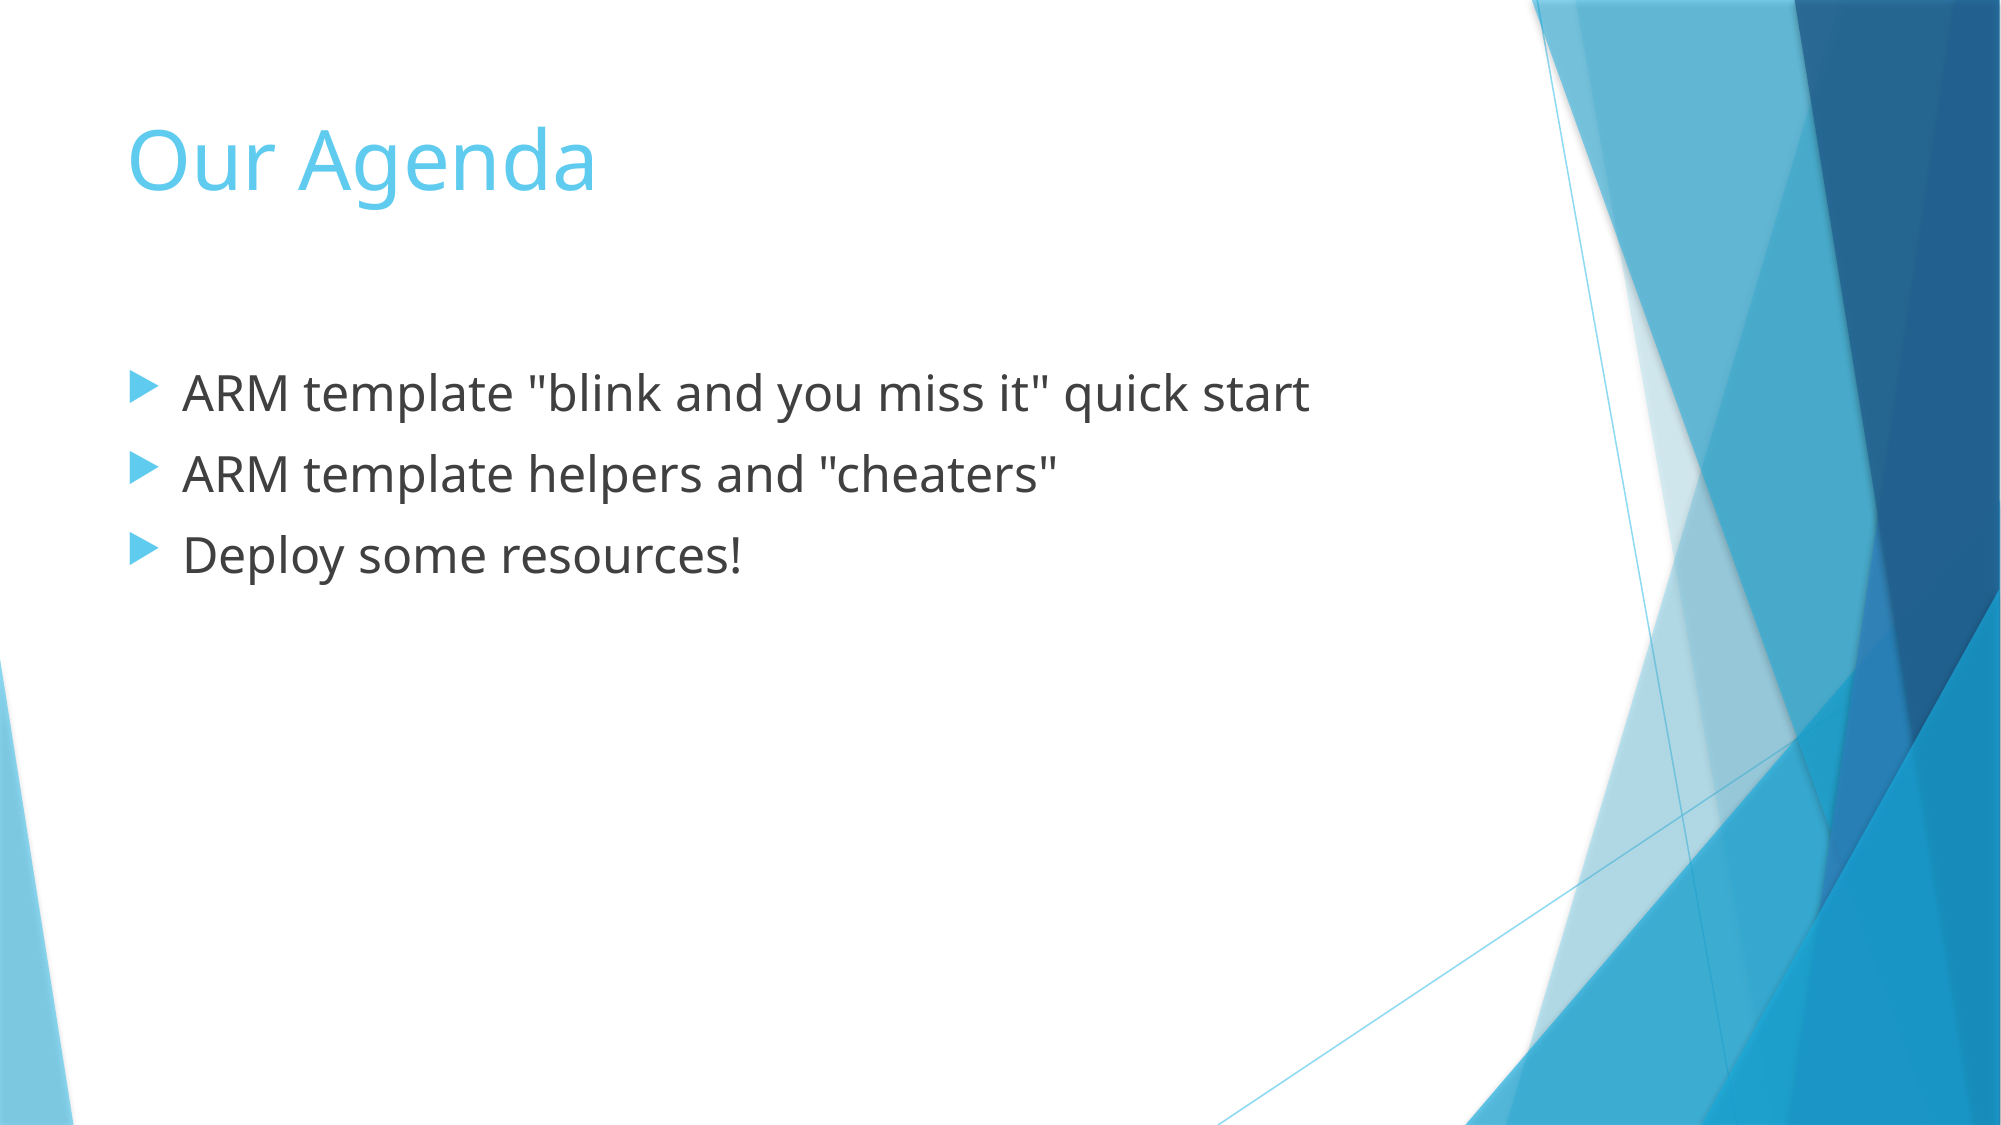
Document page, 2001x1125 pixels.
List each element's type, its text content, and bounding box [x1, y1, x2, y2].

list ARM template "blink and you miss it" quick start ARM template helpers and "cheaters" Deploy some resources! [111, 354, 1522, 992]
title Our Agenda [111, 99, 1522, 317]
